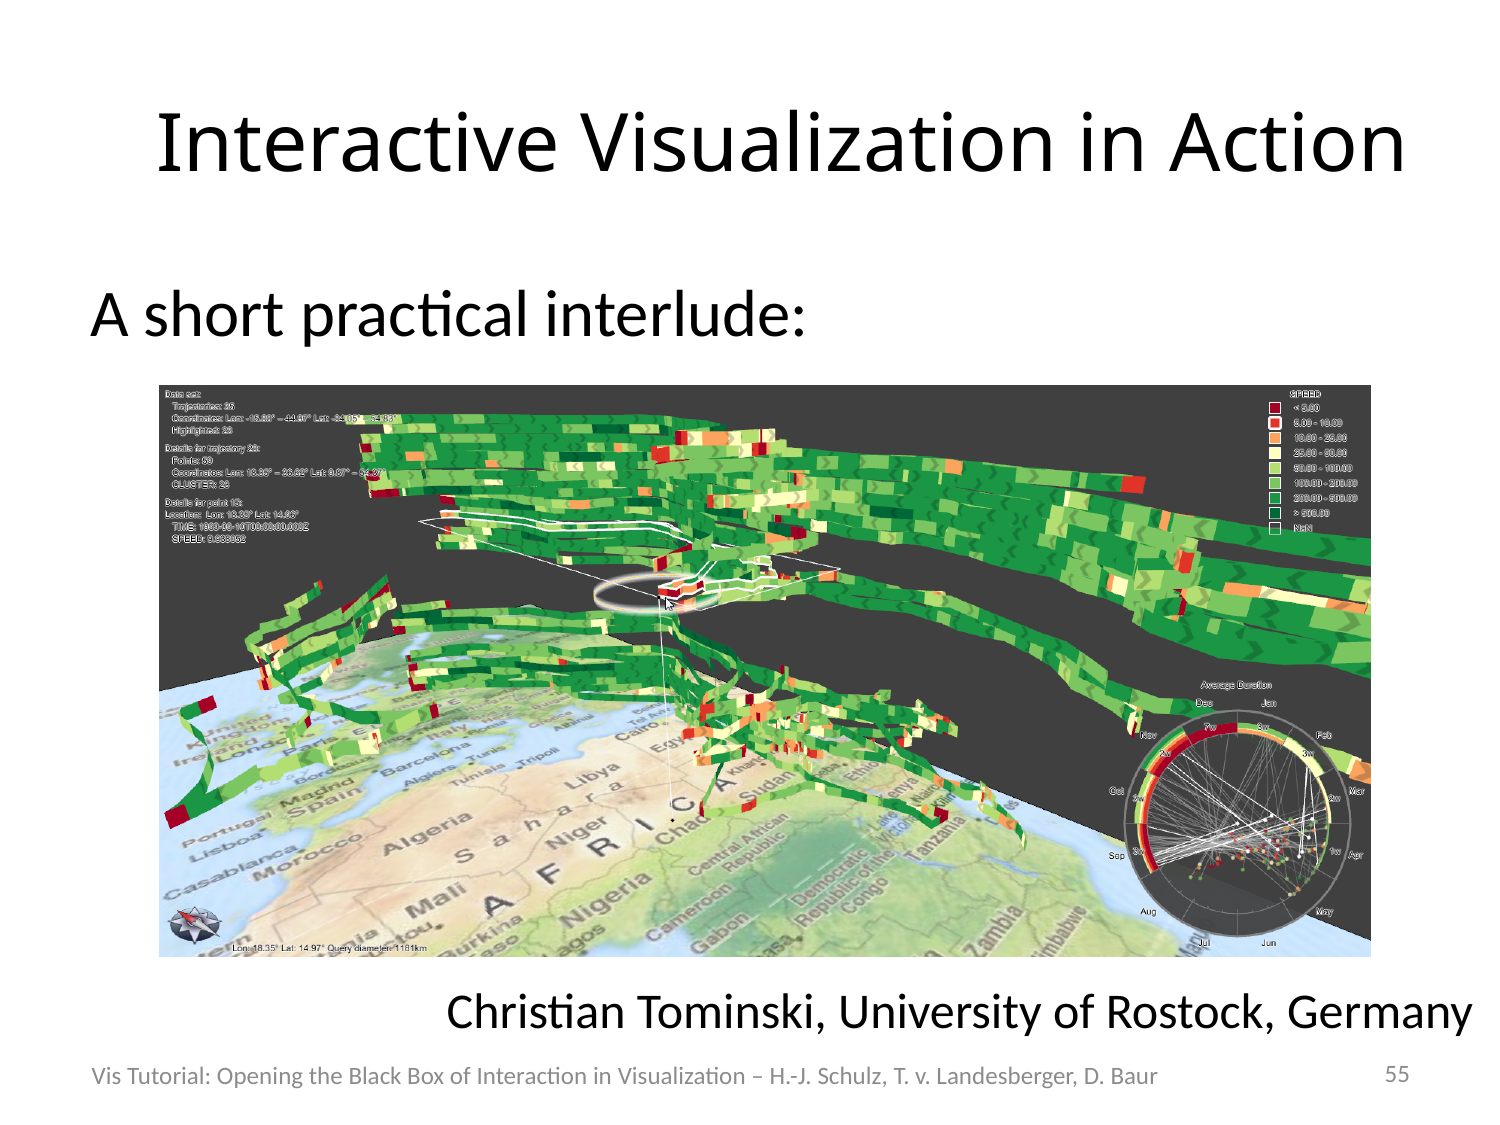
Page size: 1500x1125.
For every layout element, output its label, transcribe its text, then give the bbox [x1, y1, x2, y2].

list A short practical interlude: [75, 262, 1425, 1005]
slide_number 55 [1074, 1046, 1425, 1103]
footer Vis Tutorial: Opening the Black Box of Interaction in Visualization – H.-J. Schulz, T. v. Landesberger, D. Baur [76, 1046, 1074, 1103]
picture [159, 385, 1371, 957]
title Interactive Visualization in Action [75, 45, 1425, 233]
text_box Christian Tominski, University of Rostock, Germany [431, 971, 1500, 1046]
